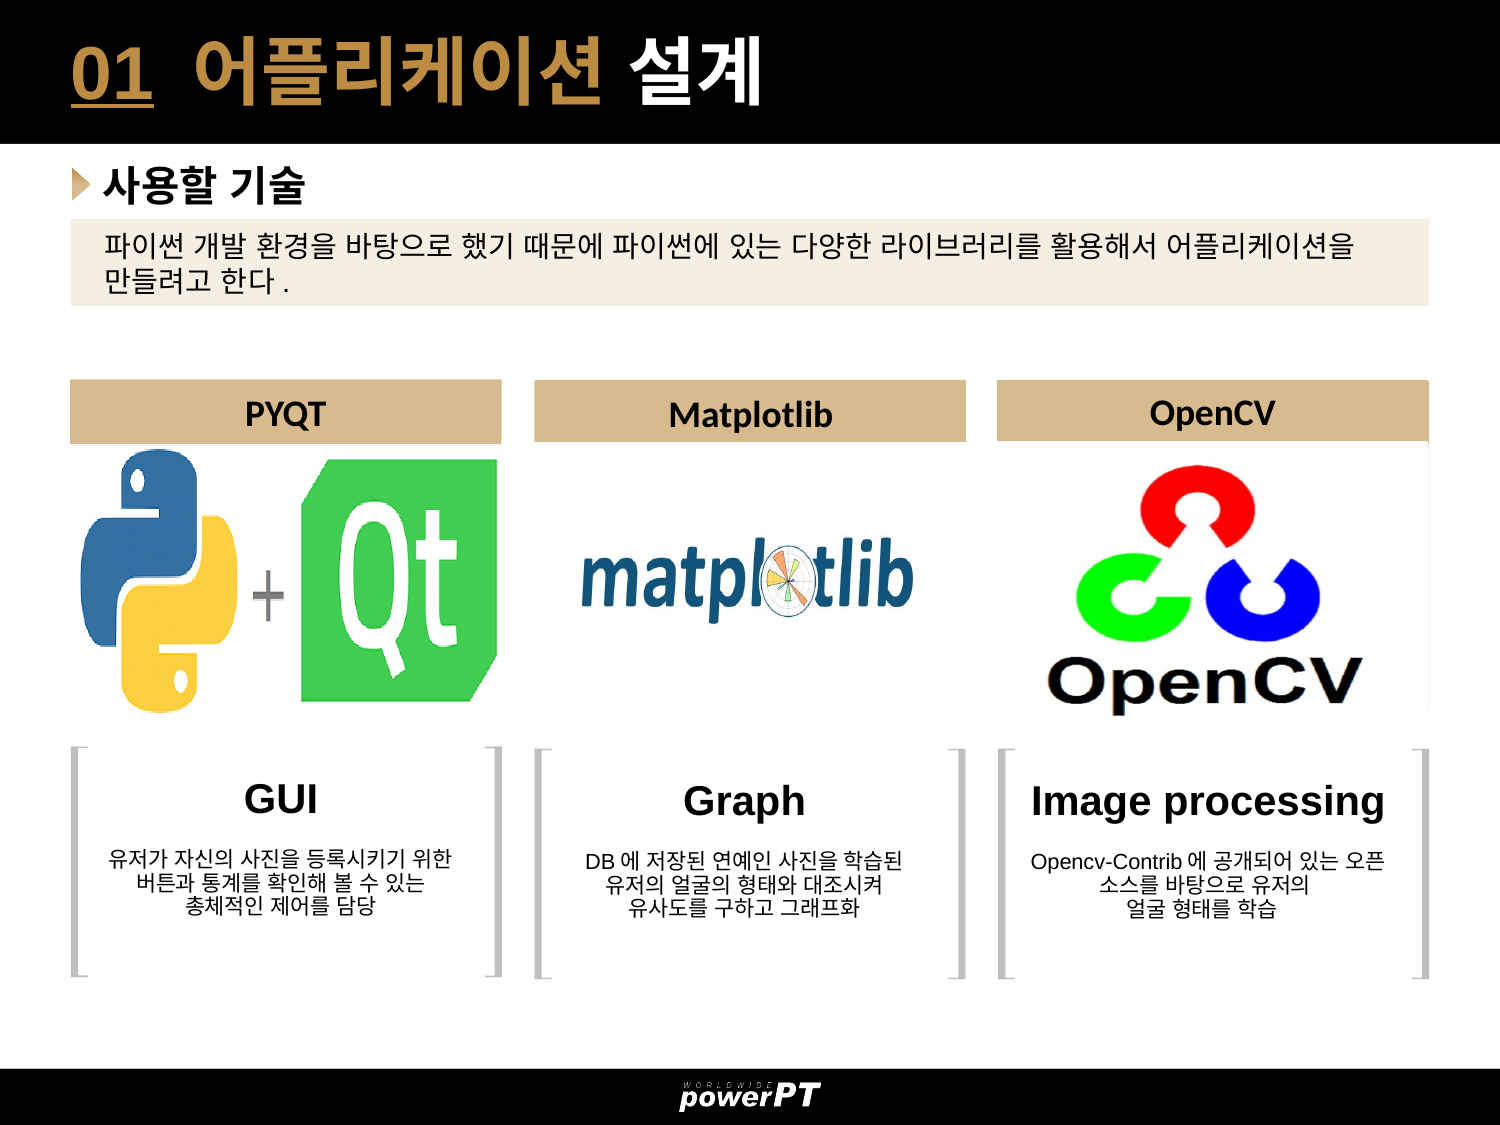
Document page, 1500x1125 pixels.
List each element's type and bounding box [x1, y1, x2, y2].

text_box [997, 381, 1430, 442]
text_box [534, 748, 966, 980]
text_box [70, 439, 503, 448]
picture [72, 447, 507, 717]
text_box [70, 379, 502, 439]
text_box [534, 381, 966, 441]
text_box [70, 746, 502, 978]
text_box [70, 24, 1430, 307]
picture [997, 440, 1428, 736]
picture [534, 442, 969, 711]
text_box [997, 748, 1430, 980]
picture [679, 1082, 821, 1112]
